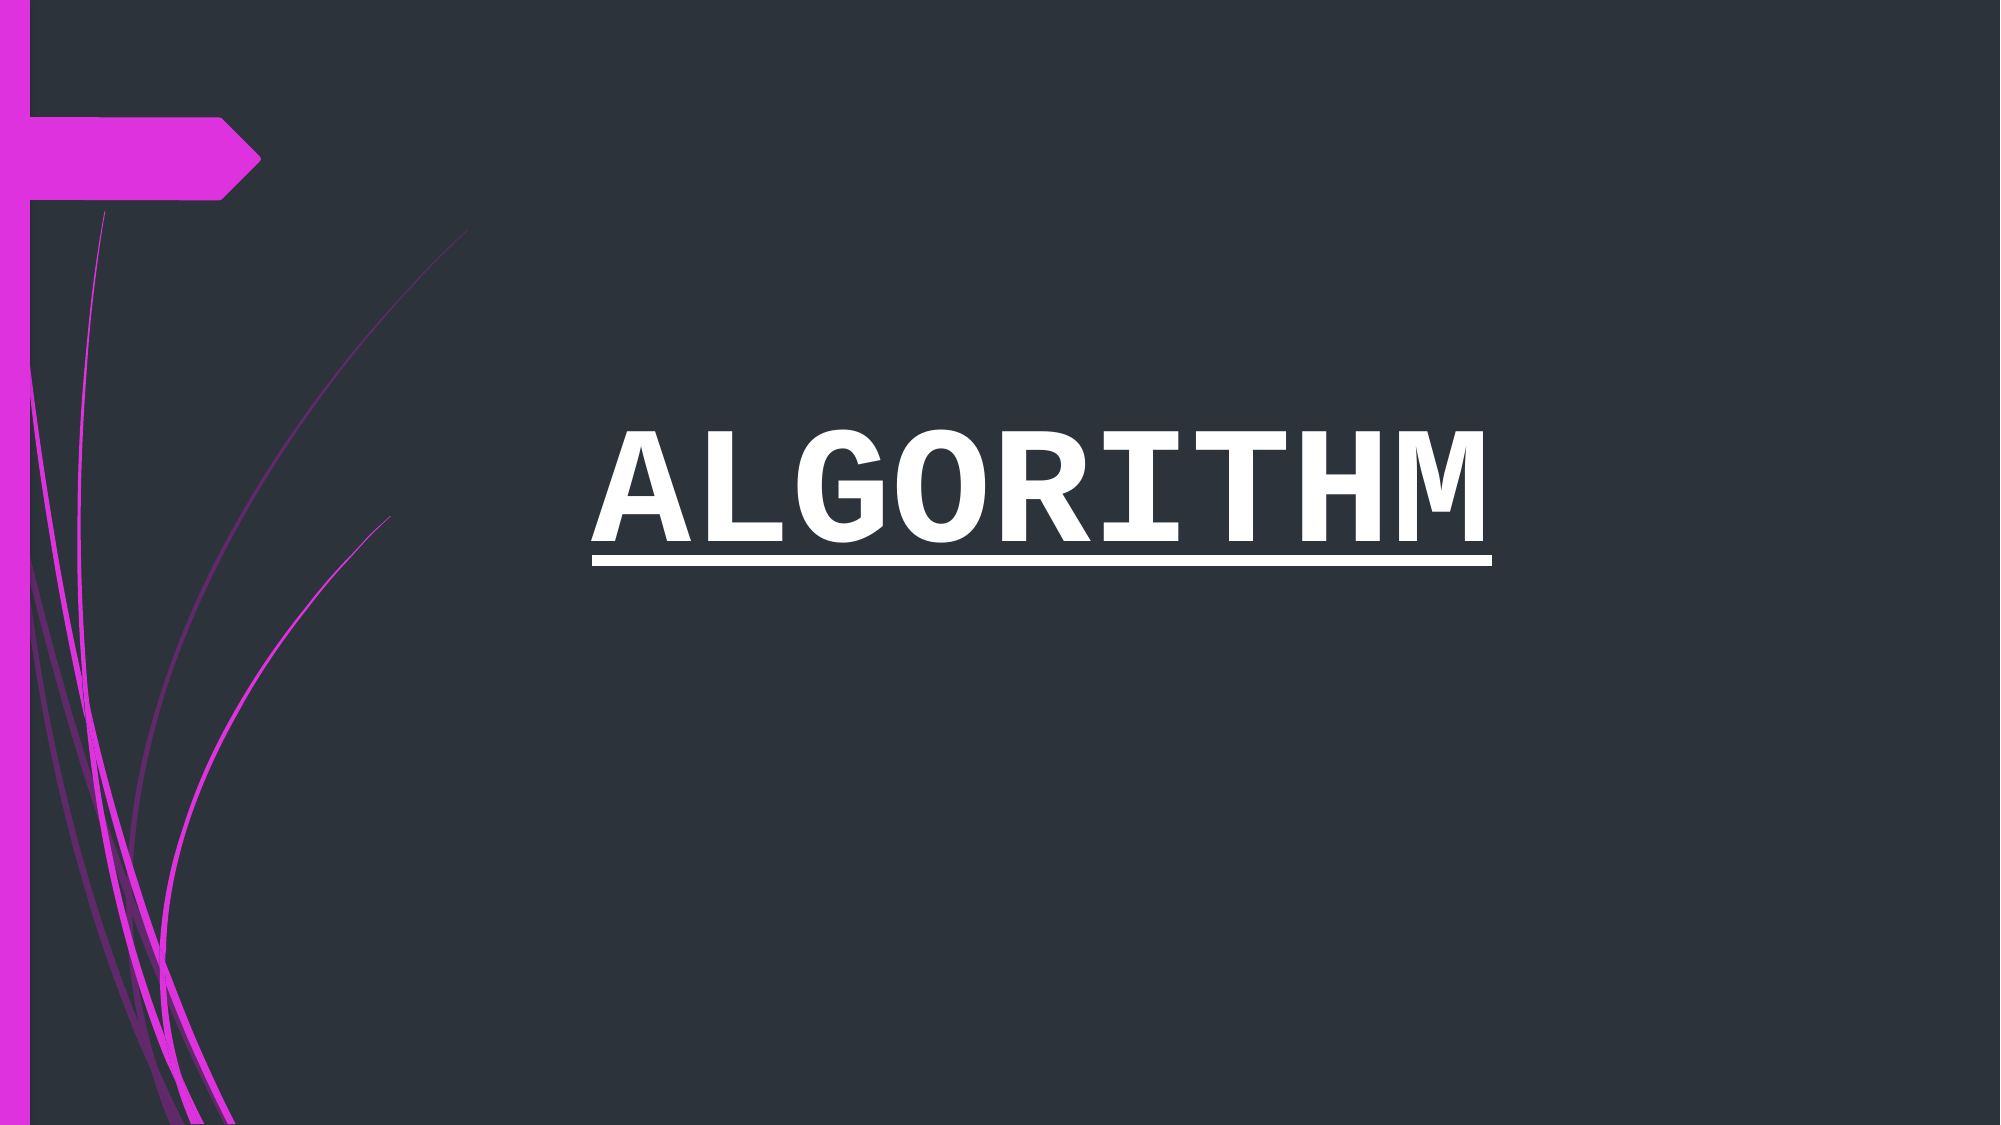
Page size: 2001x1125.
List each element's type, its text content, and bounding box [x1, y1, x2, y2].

text_box ALGORITHM [576, 366, 1598, 582]
